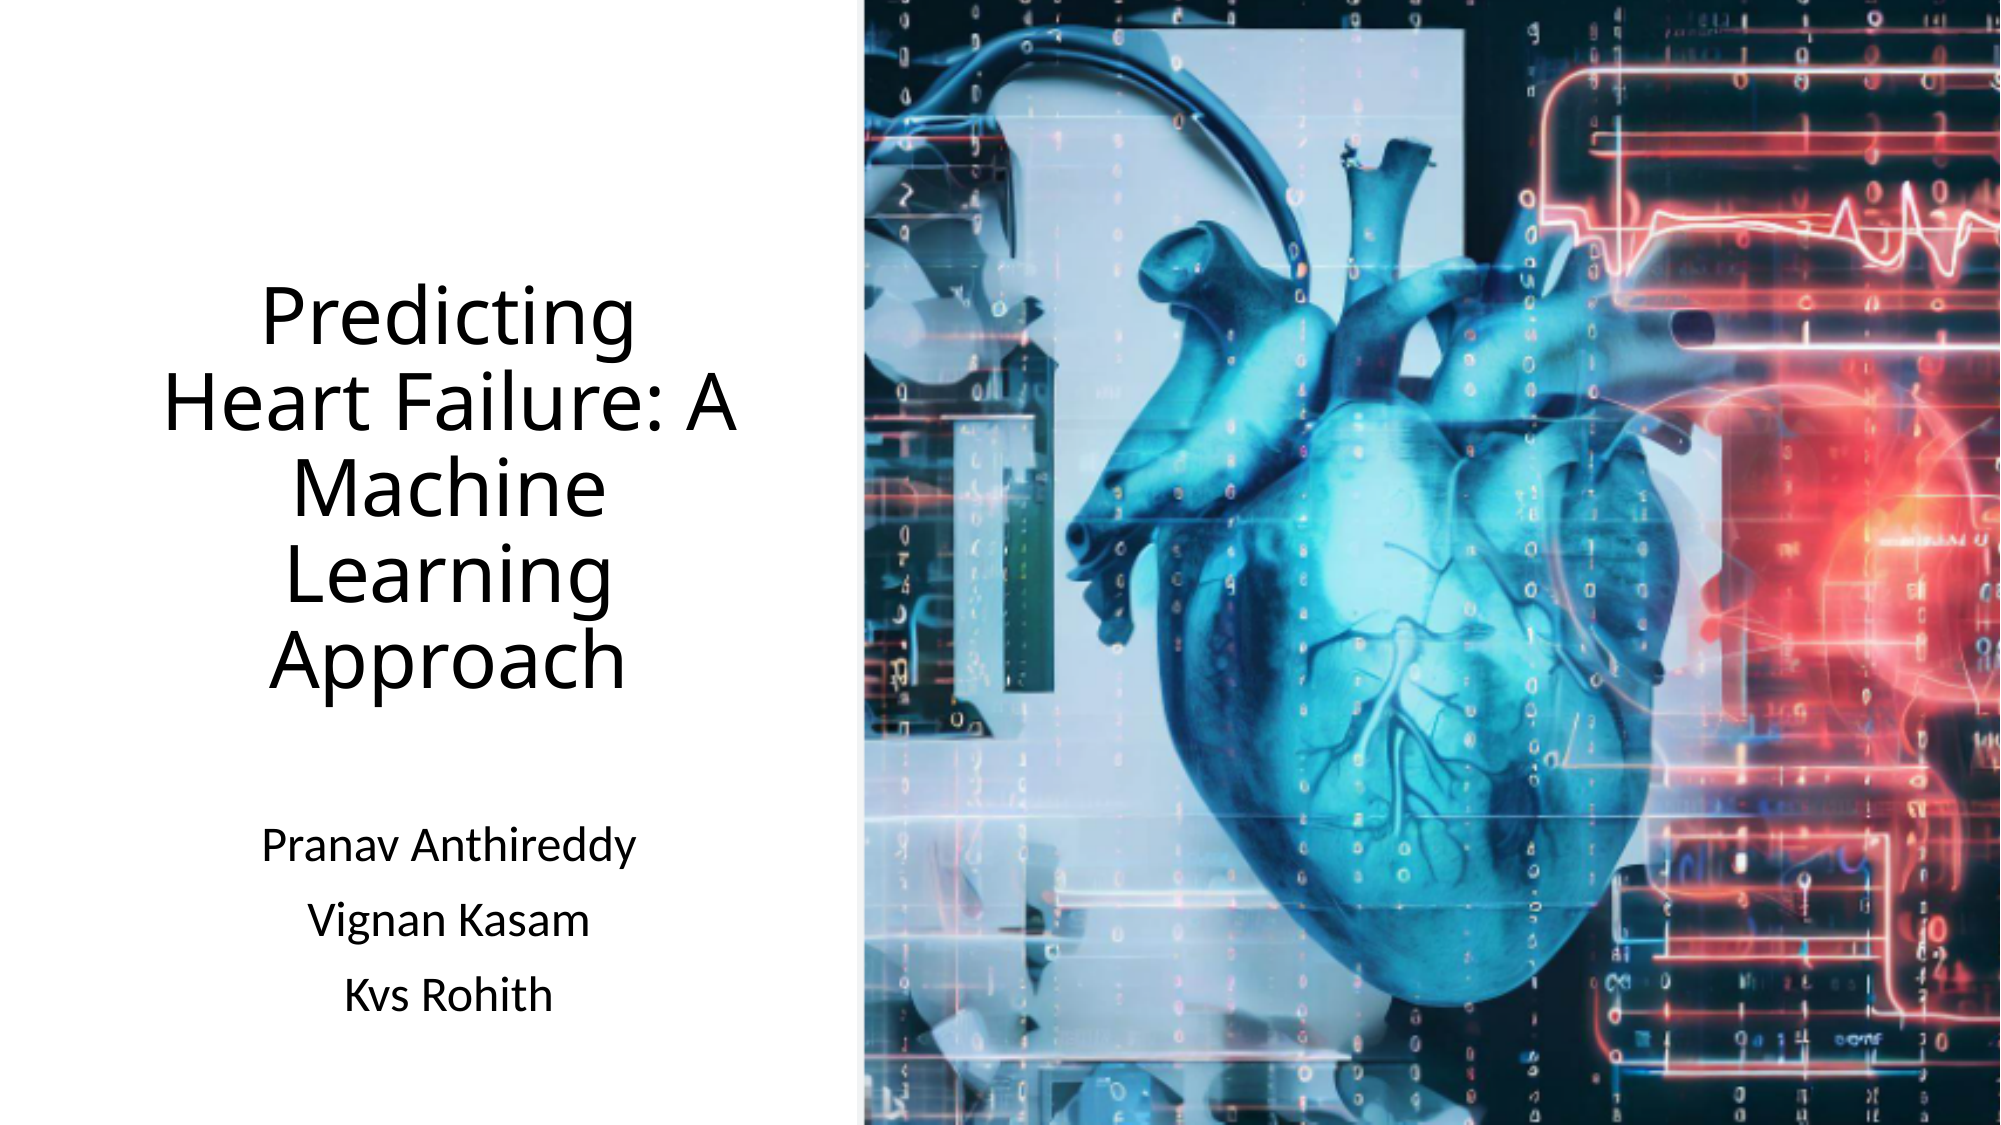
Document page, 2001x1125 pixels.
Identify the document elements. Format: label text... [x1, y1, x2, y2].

title Predicting Heart Failure: A Machine Learning Approach [130, 266, 768, 714]
subtitle Pranav Anthireddy Vignan Kasam Kvs Rohith [130, 810, 768, 1069]
picture [856, 0, 2000, 1125]
